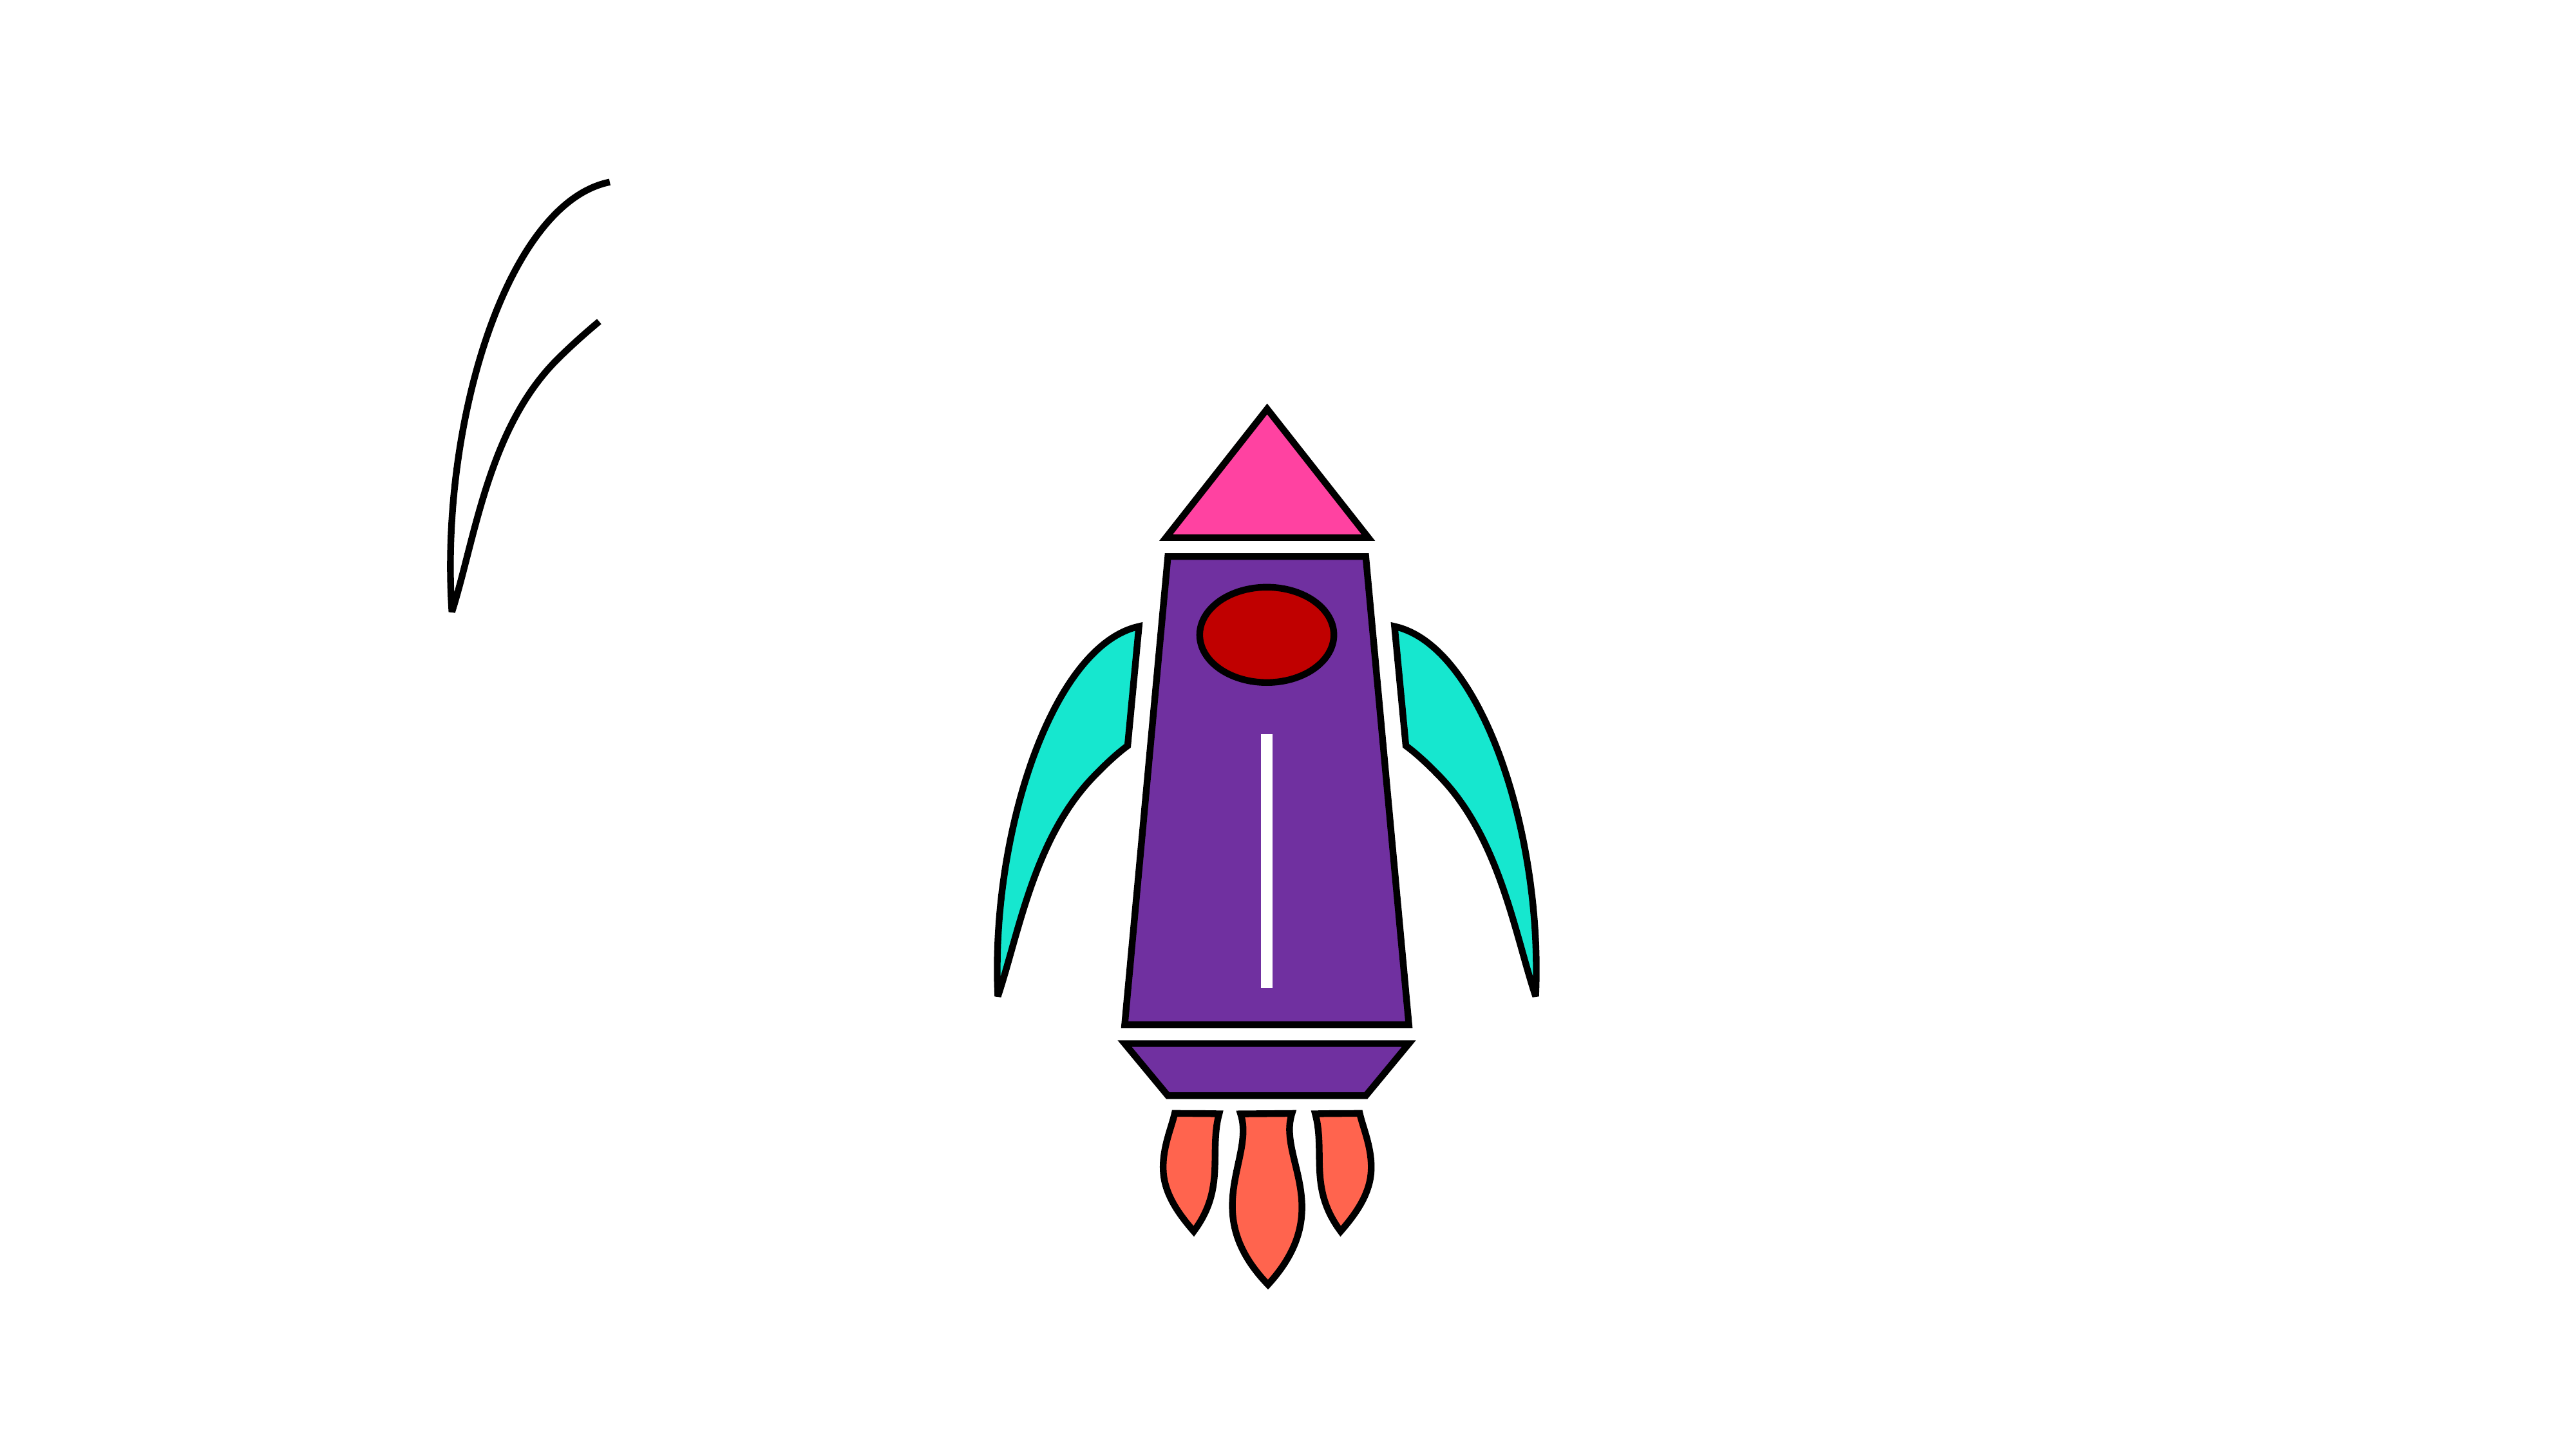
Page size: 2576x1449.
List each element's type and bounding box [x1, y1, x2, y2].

text_box [1315, 1113, 1372, 1231]
text_box [1124, 556, 1409, 1025]
text_box [1163, 1113, 1220, 1231]
text_box [997, 626, 1139, 997]
text_box [1124, 1043, 1409, 1096]
text_box [450, 182, 610, 612]
text_box [1166, 409, 1368, 538]
text_box [1394, 626, 1537, 997]
text_box [1232, 1113, 1302, 1285]
text_box [1199, 587, 1334, 683]
